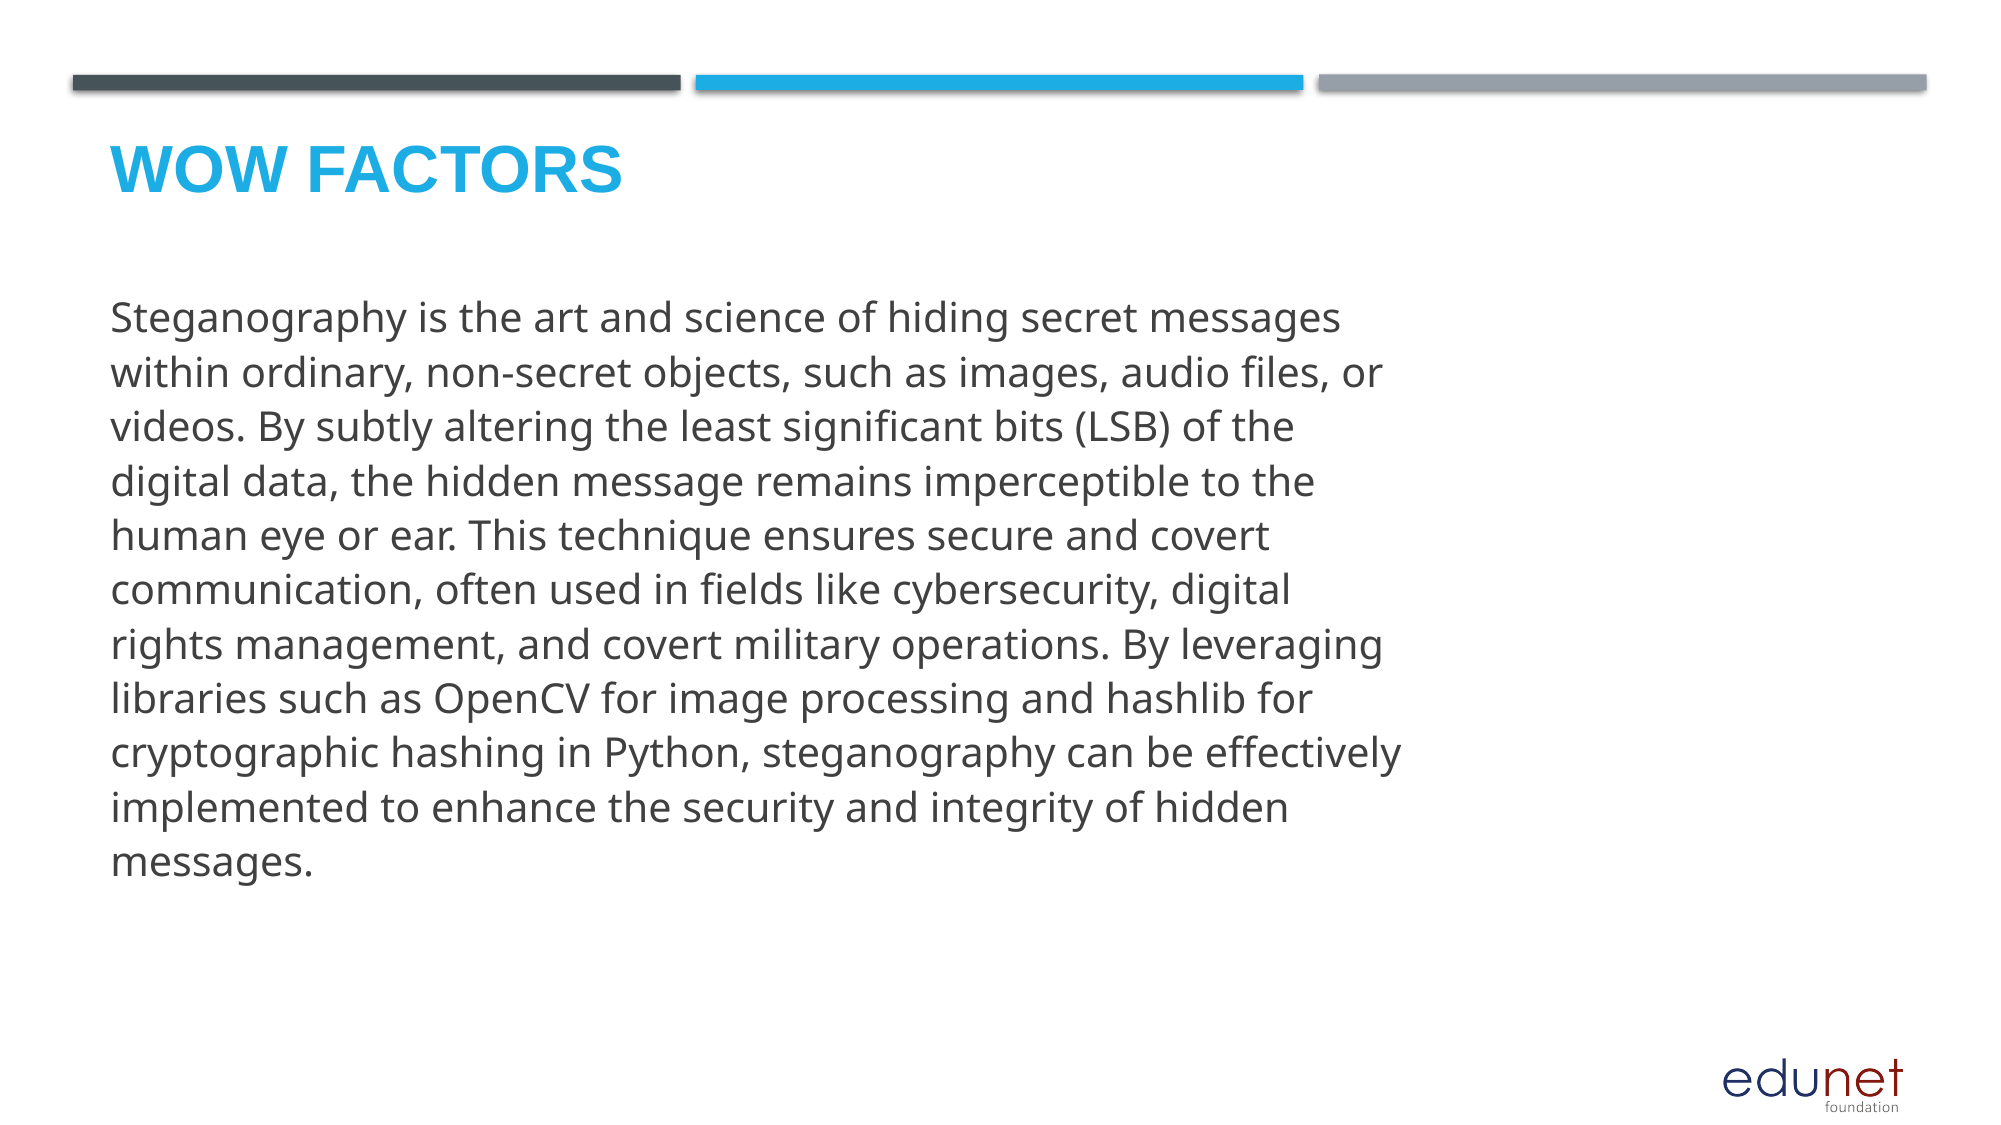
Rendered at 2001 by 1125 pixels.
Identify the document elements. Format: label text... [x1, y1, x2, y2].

title Wow factors [95, 126, 1905, 214]
list Steganography is the art and science of hiding secret messages within ordinary, non-secret objects, such as images, audio files, or videos. By subtly altering the least significant bits (LSB) of the digital data, the hidden message remains imperceptible to the human eye or ear. This technique ensures secure and covert communication, often used in fields like cybersecurity, digital rights management, and covert military operations. By leveraging libraries such as OpenCV for image processing and hashlib for cryptographic hashing in Python, steganography can be effectively implemented to enhance the security and integrity of hidden messages. [95, 278, 1421, 894]
picture [1719, 1056, 1905, 1116]
